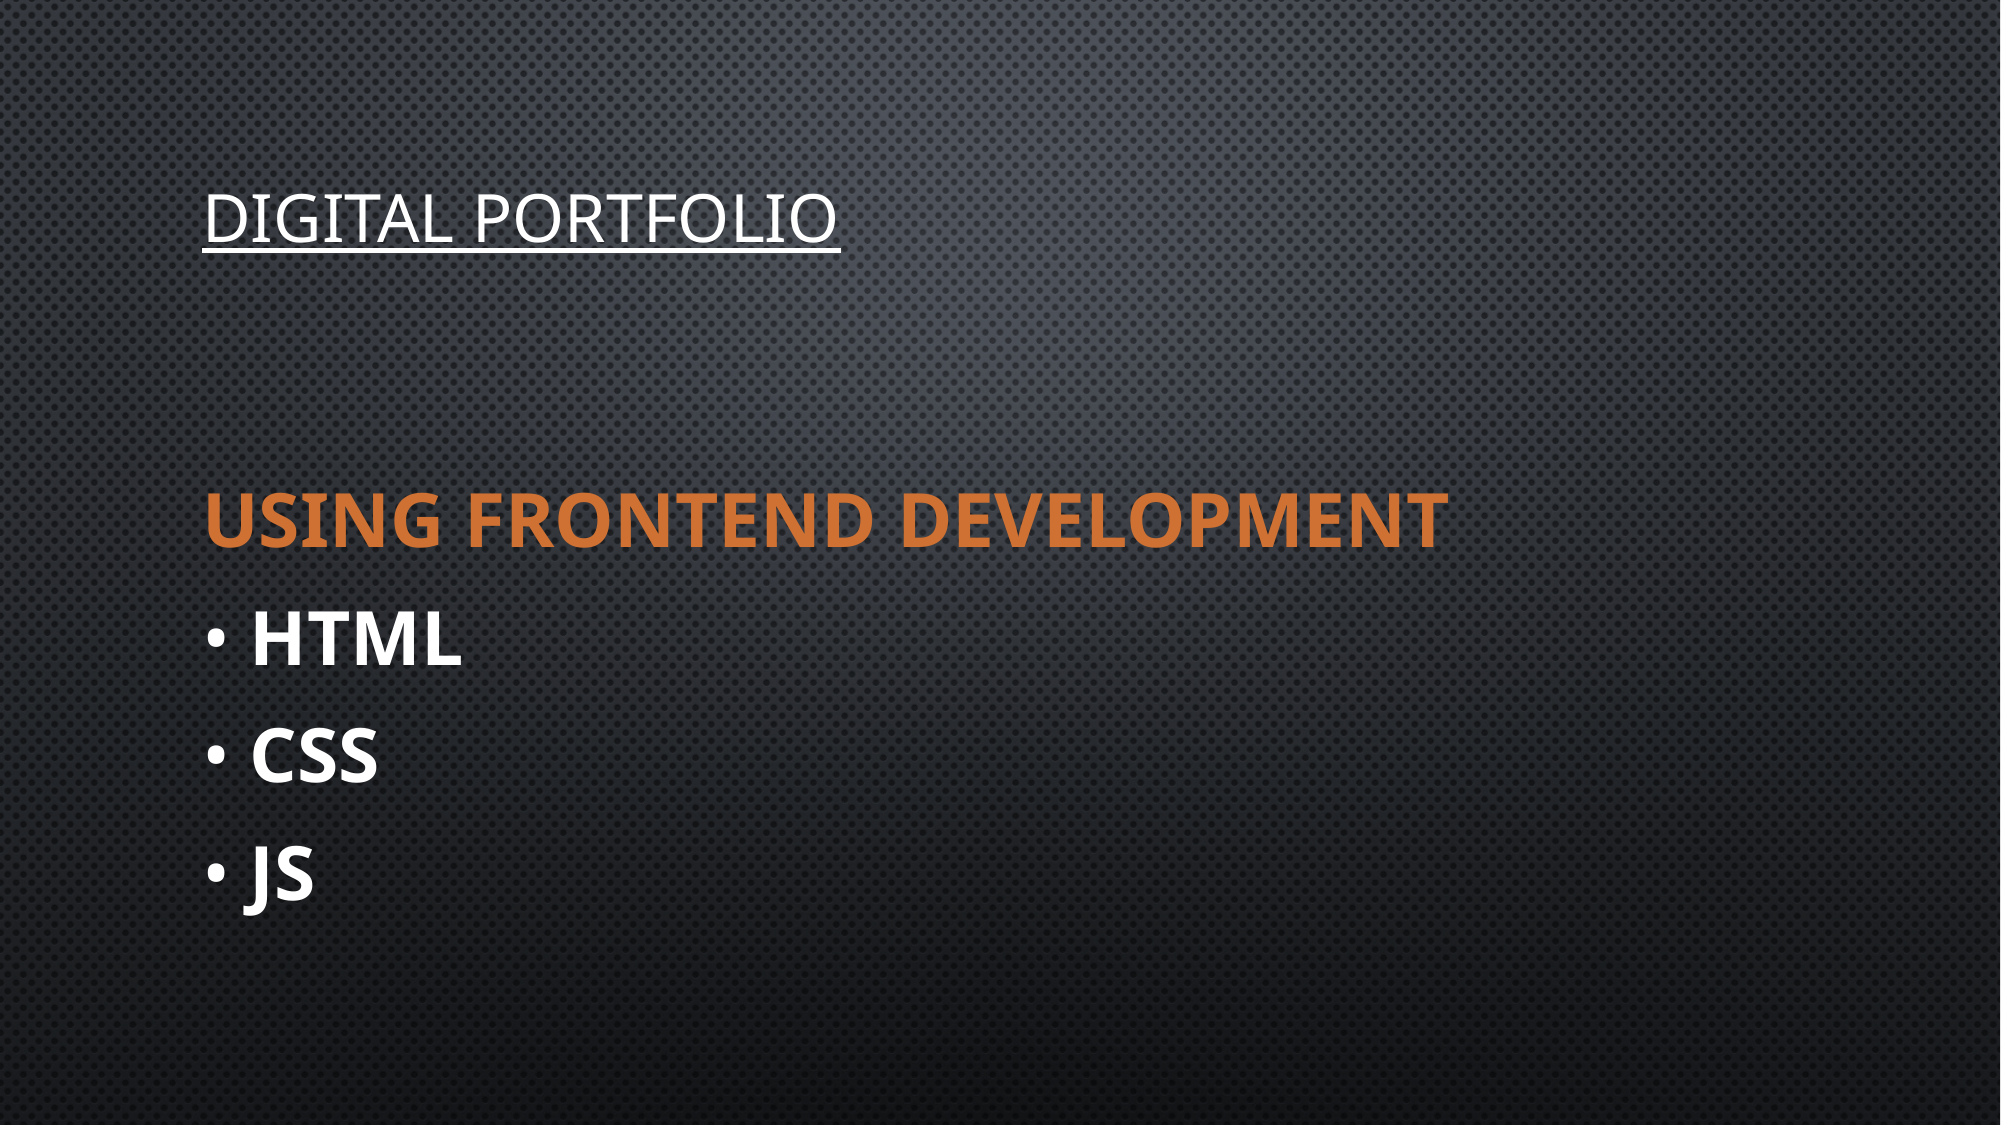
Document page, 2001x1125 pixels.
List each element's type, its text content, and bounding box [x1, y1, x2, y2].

list Using frontend development • html • css • js [187, 437, 1813, 950]
title Digital portfolio [187, 99, 1813, 413]
